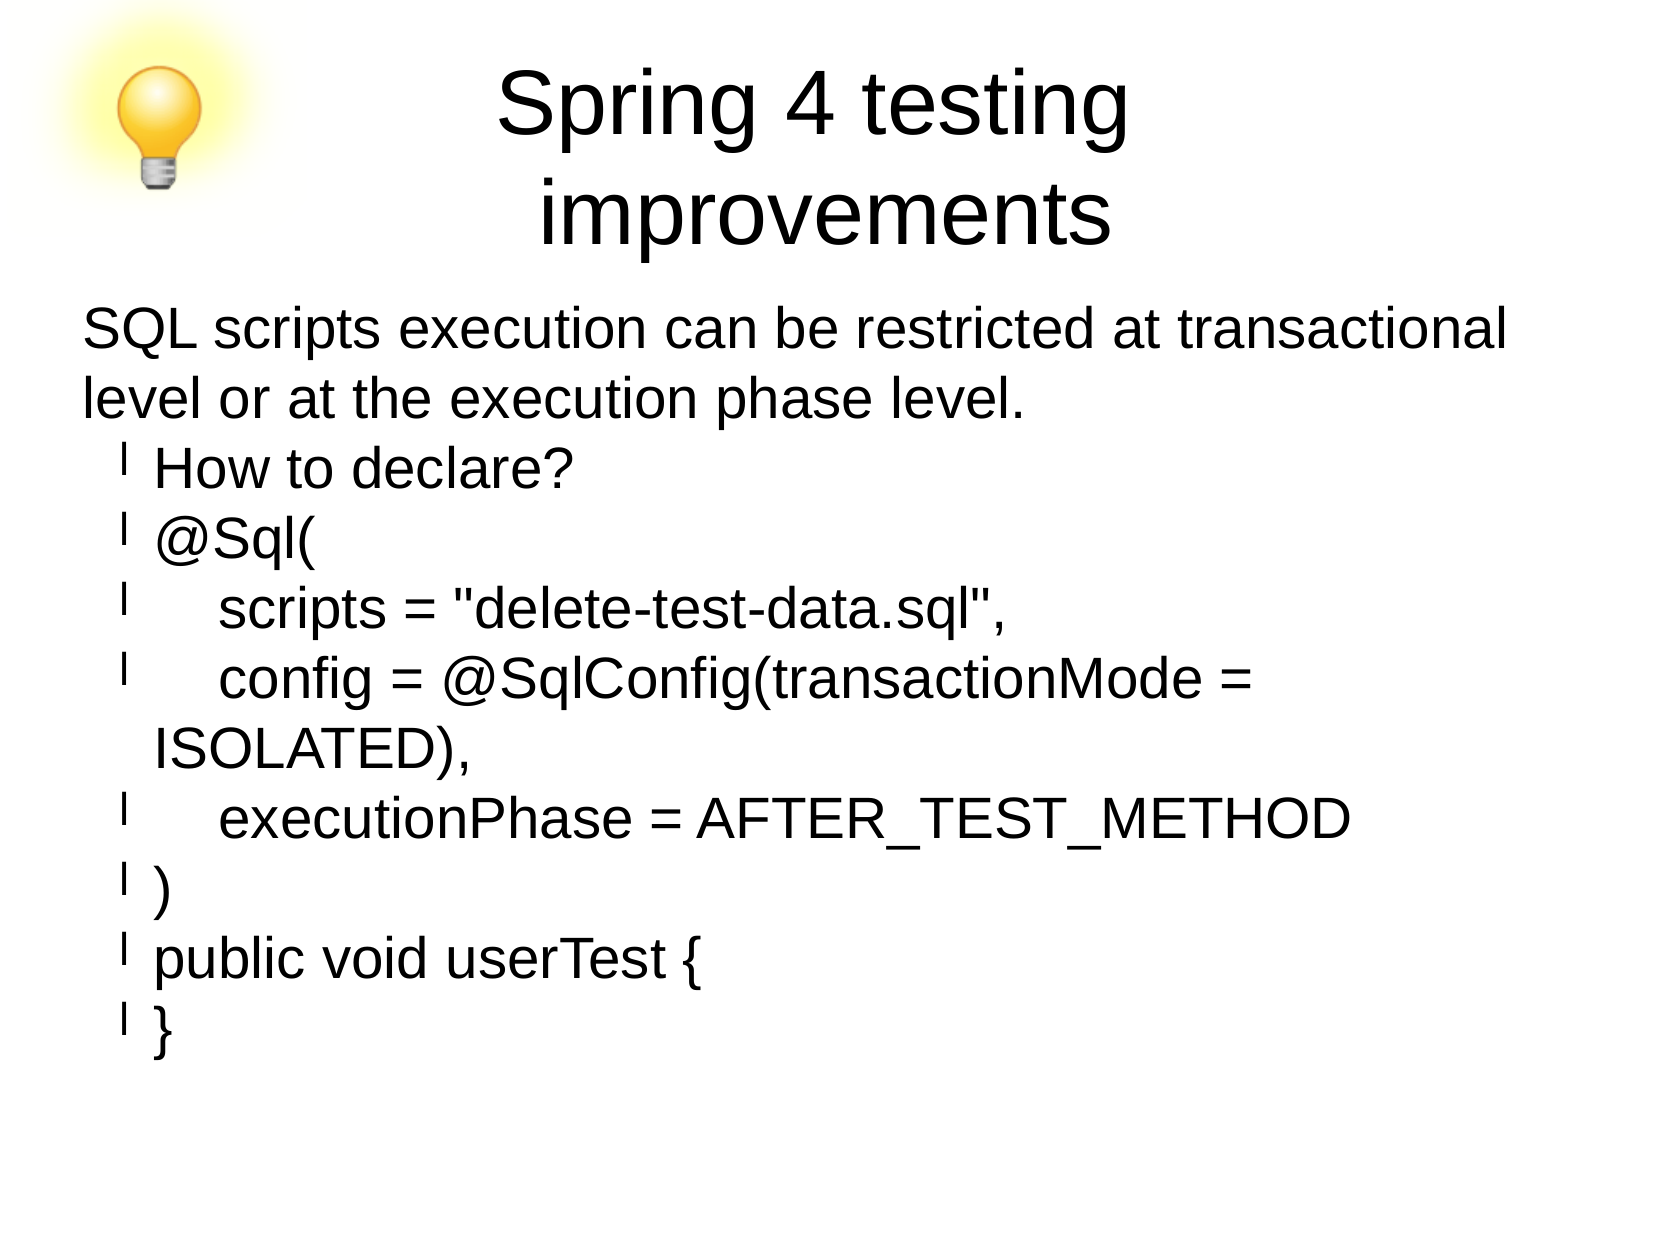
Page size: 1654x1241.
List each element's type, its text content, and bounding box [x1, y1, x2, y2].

picture [6, 0, 308, 237]
text_box Spring 4 testing improvements [82, 49, 1571, 257]
text_box SQL scripts execution can be restricted at transactional level or at the execution phase level. How to declare? @Sql( scripts = "delete-test-data.sql", config = @SqlConfig(transactionMode = ISOLATED), executionPhase = AFTER_TEST_METHOD ) public void userTest { } [82, 290, 1571, 1010]
